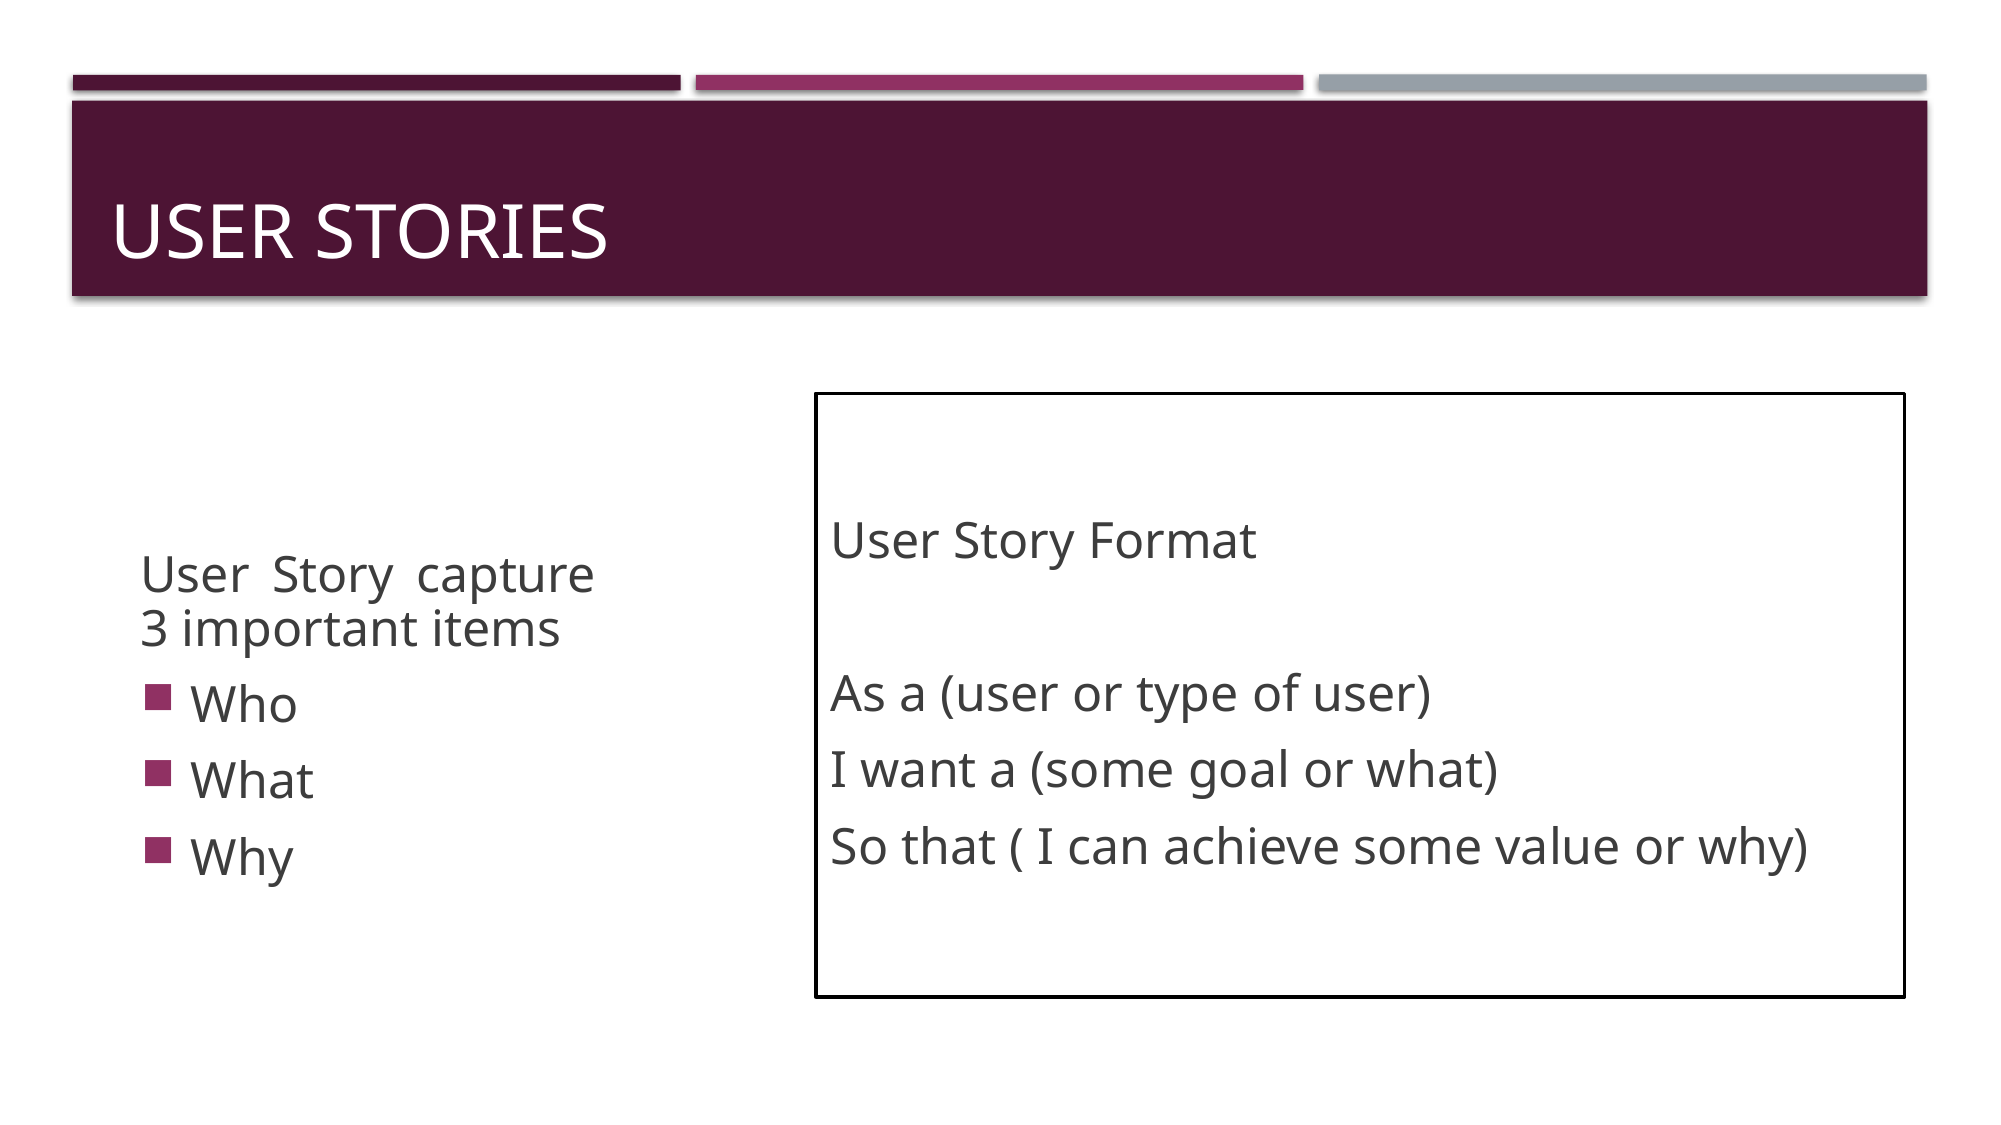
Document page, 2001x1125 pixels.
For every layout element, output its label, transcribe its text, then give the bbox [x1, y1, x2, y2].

title User Stories [95, 115, 1905, 282]
list User Story capture 3 important items Who What Why [125, 415, 612, 1020]
text_box User Story Format As a (user or type of user) I want a (some goal or what) So that ( I can achieve some value or why) [814, 392, 1906, 999]
